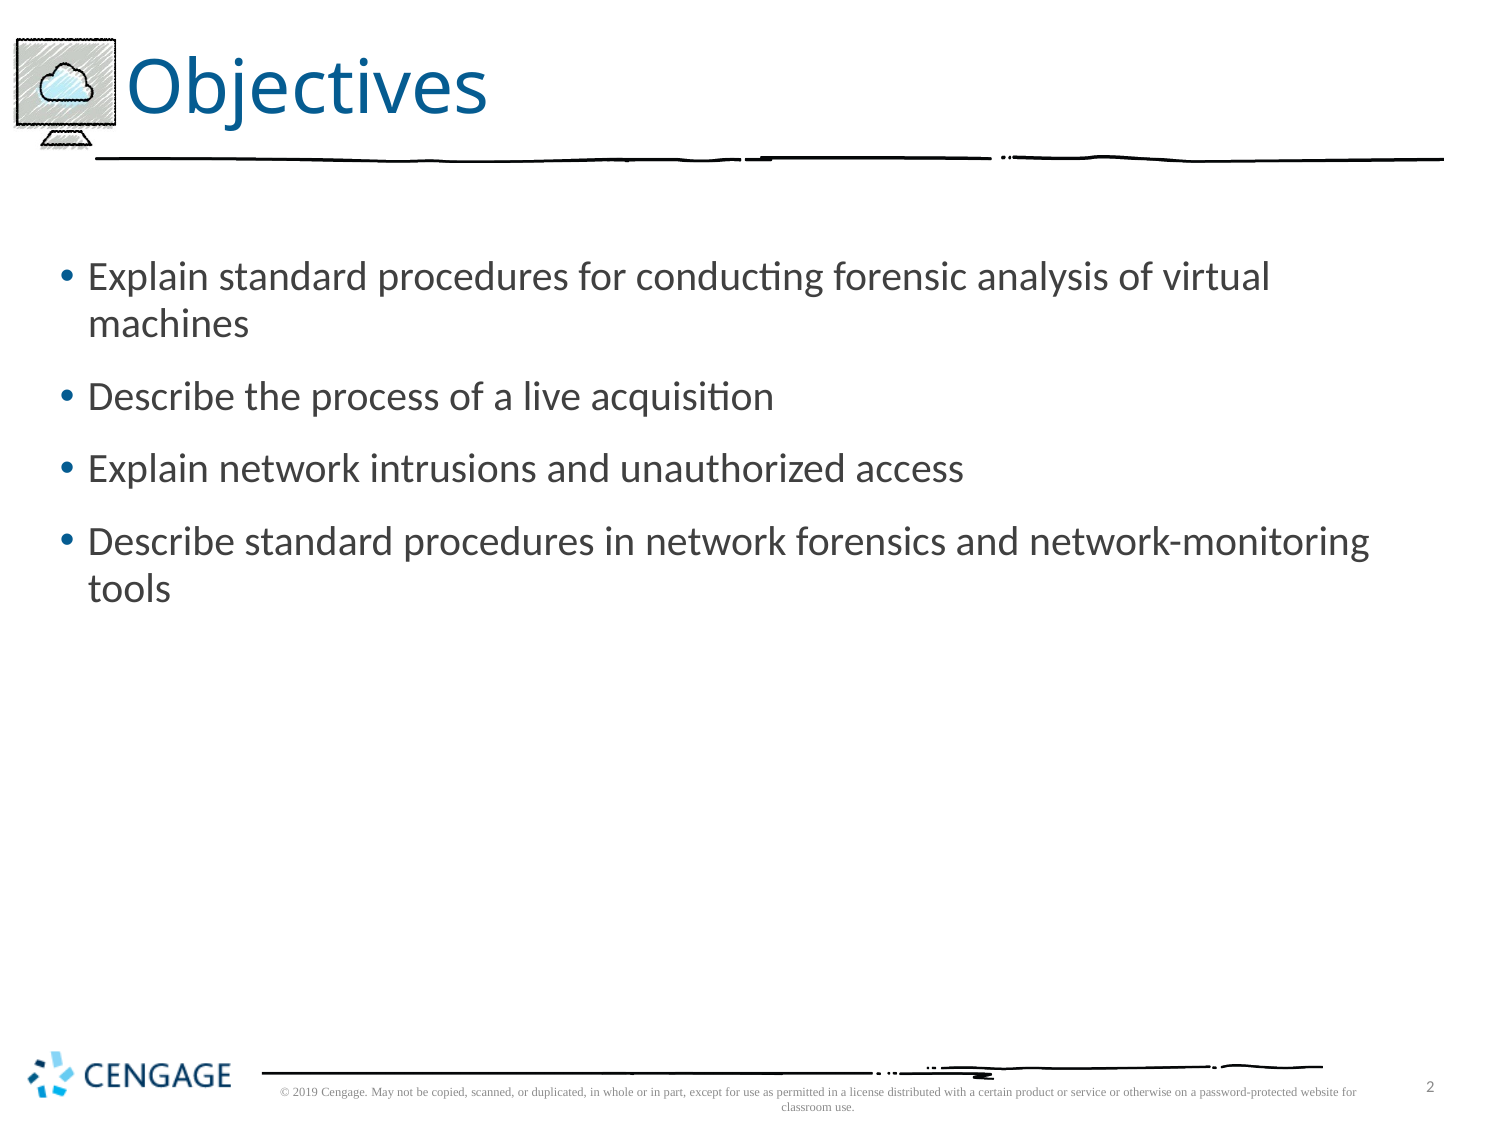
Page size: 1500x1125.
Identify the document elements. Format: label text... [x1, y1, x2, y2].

picture [95, 155, 1444, 163]
picture [7, 1037, 244, 1111]
list Explain standard procedures for conducting forensic analysis of virtual machines Describe the process of a live acquisition Explain network intrusions and unauthorized access Describe standard procedures in network forensics and network-monitoring tools [59, 252, 1441, 490]
picture [261, 1064, 1323, 1079]
footer © 2019 Cengage. May not be copied, scanned, or duplicated, in whole or in part, except for use as permitted in a license distributed with a certain product or service or otherwise on a password-protected website for classroom use. [261, 1079, 1375, 1120]
title Objectives [125, 66, 1442, 116]
picture [12, 36, 117, 151]
